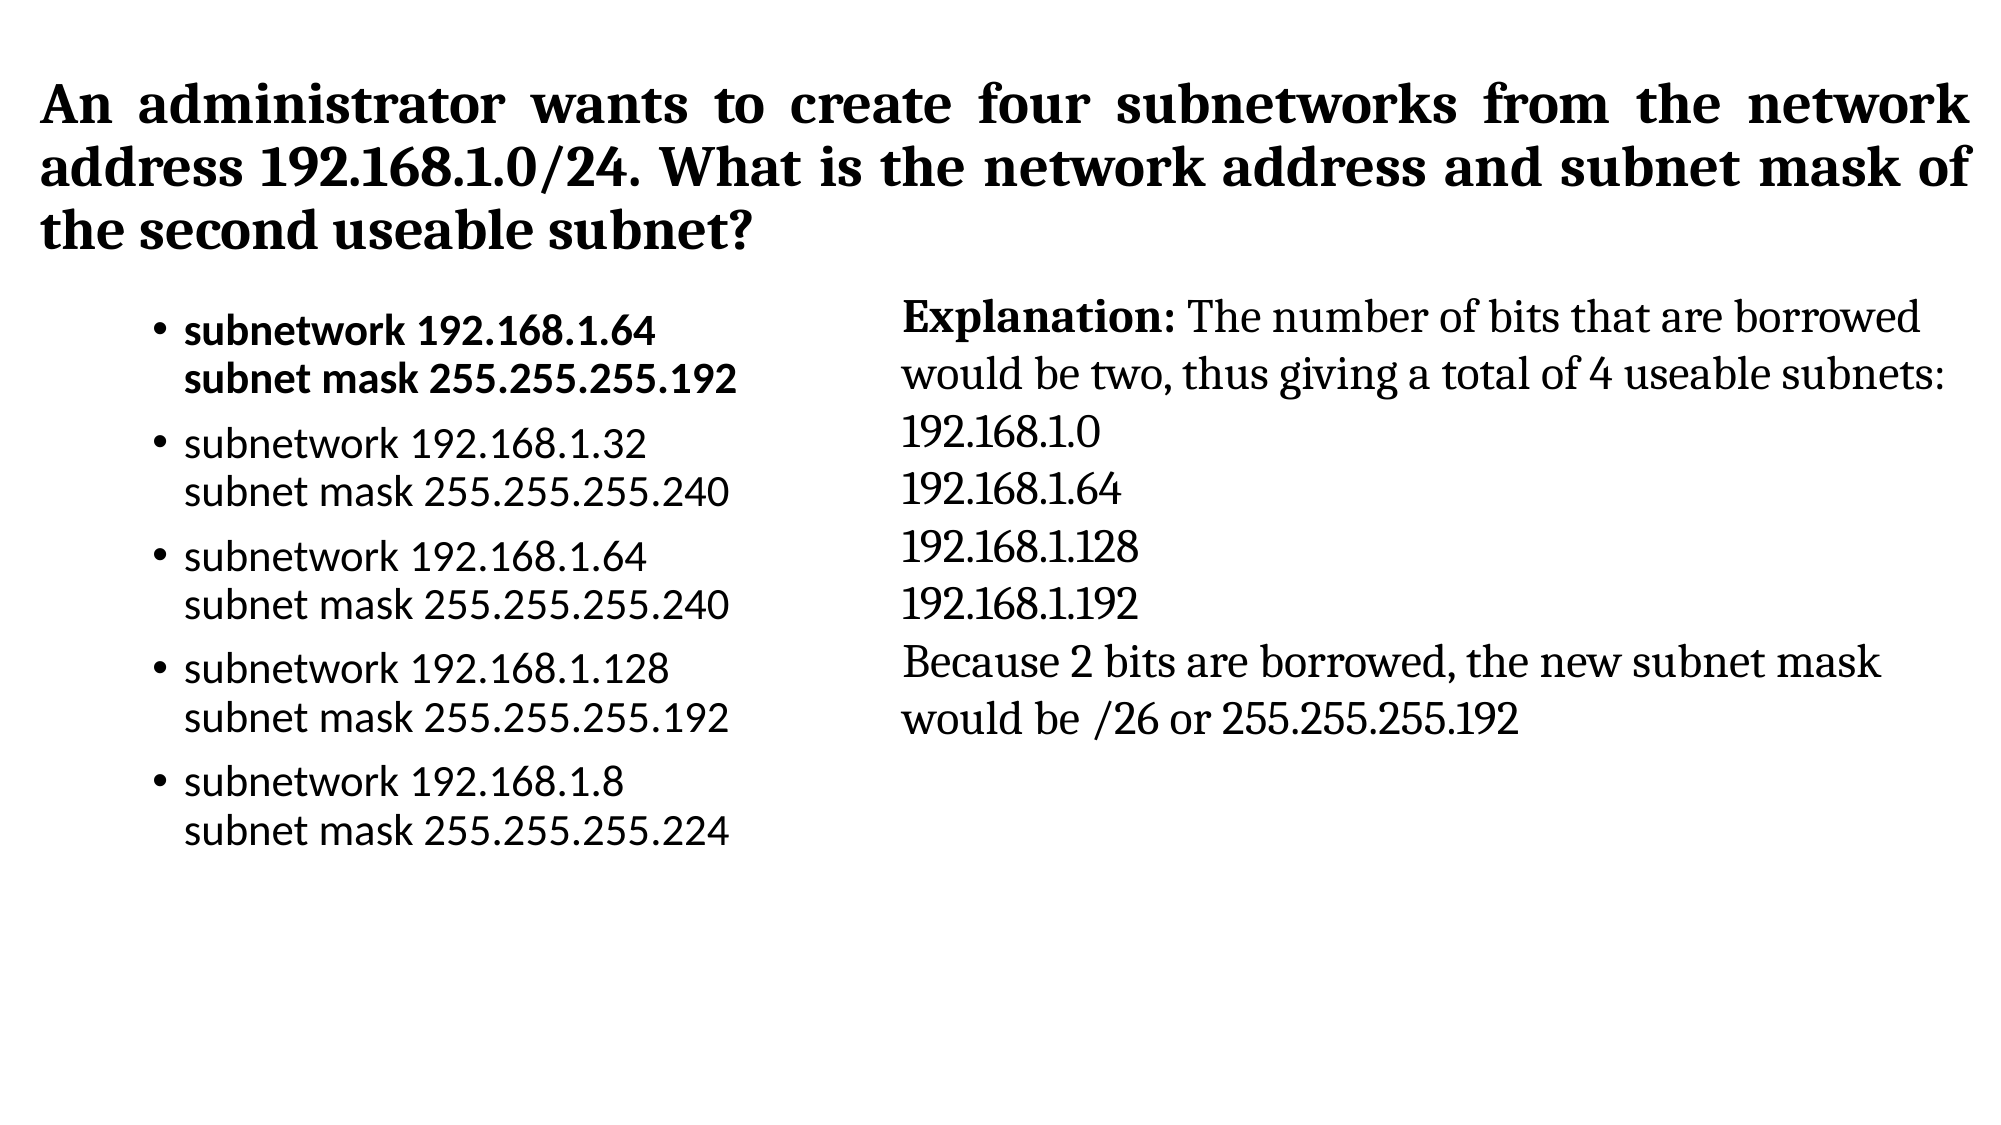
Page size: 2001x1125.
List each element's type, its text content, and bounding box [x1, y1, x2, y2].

text_box Explanation: The number of bits that are borrowed would be two, thus giving a total of 4 useable subnets: 192.168.1.0 192.168.1.64 192.168.1.128 192.168.1.192 Because 2 bits are borrowed, the new subnet mask would be /26 or 255.255.255.192 [887, 277, 1986, 752]
title An administrator wants to create four subnetworks from the network address 192.168.1.0/24. What is the network address and subnet mask of the second useable subnet? [25, 58, 1986, 278]
list subnetwork 192.168.1.64 subnet mask 255.255.255.192 subnetwork 192.168.1.32 subnet mask 255.255.255.240 subnetwork 192.168.1.64 subnet mask 255.255.255.240 subnetwork 192.168.1.128 subnet mask 255.255.255.192 subnetwork 192.168.1.8 subnet mask 255.255.255.224 [137, 299, 1863, 865]
